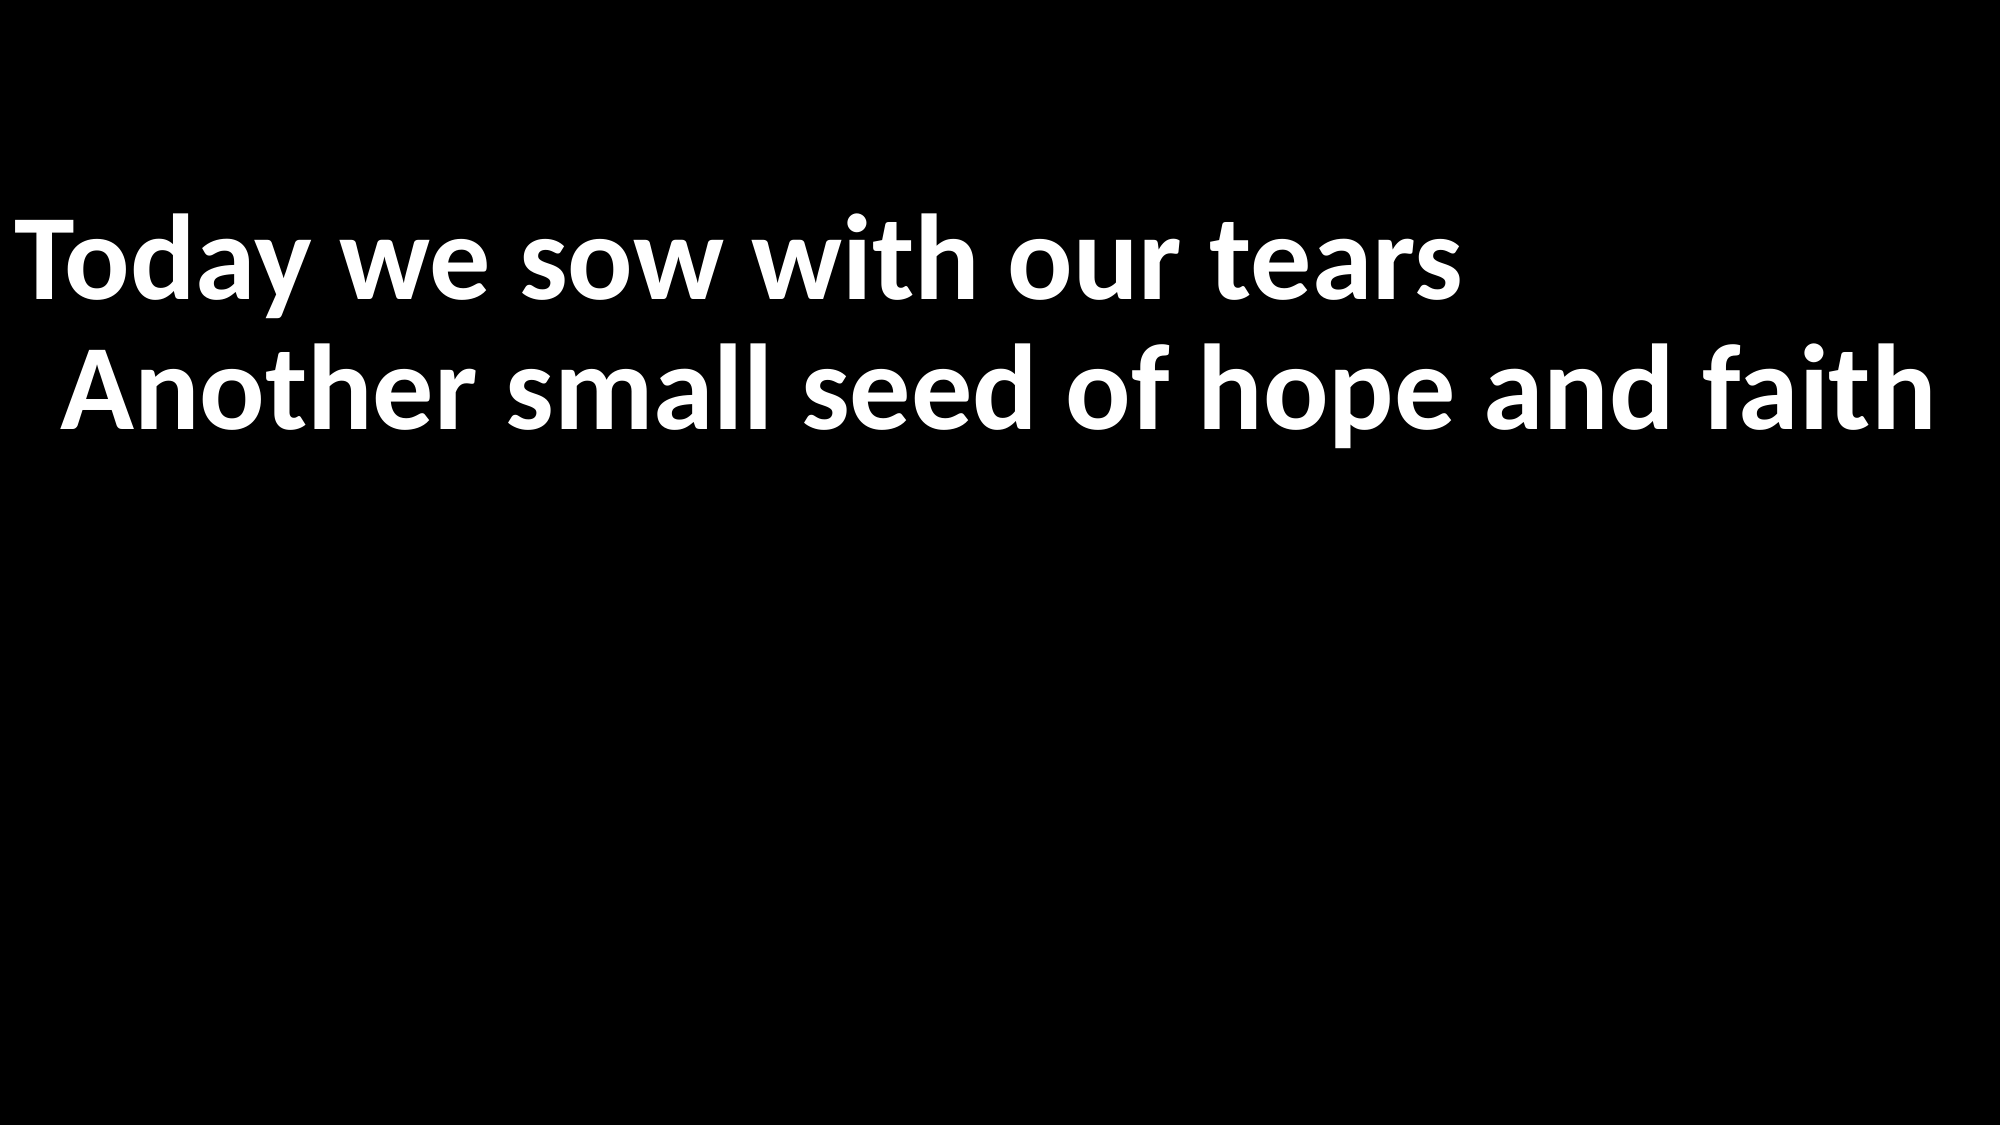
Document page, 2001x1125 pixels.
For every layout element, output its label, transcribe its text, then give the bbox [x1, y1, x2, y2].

list Today we sow with our tears Another small seed of hope and faith [0, 109, 2000, 464]
